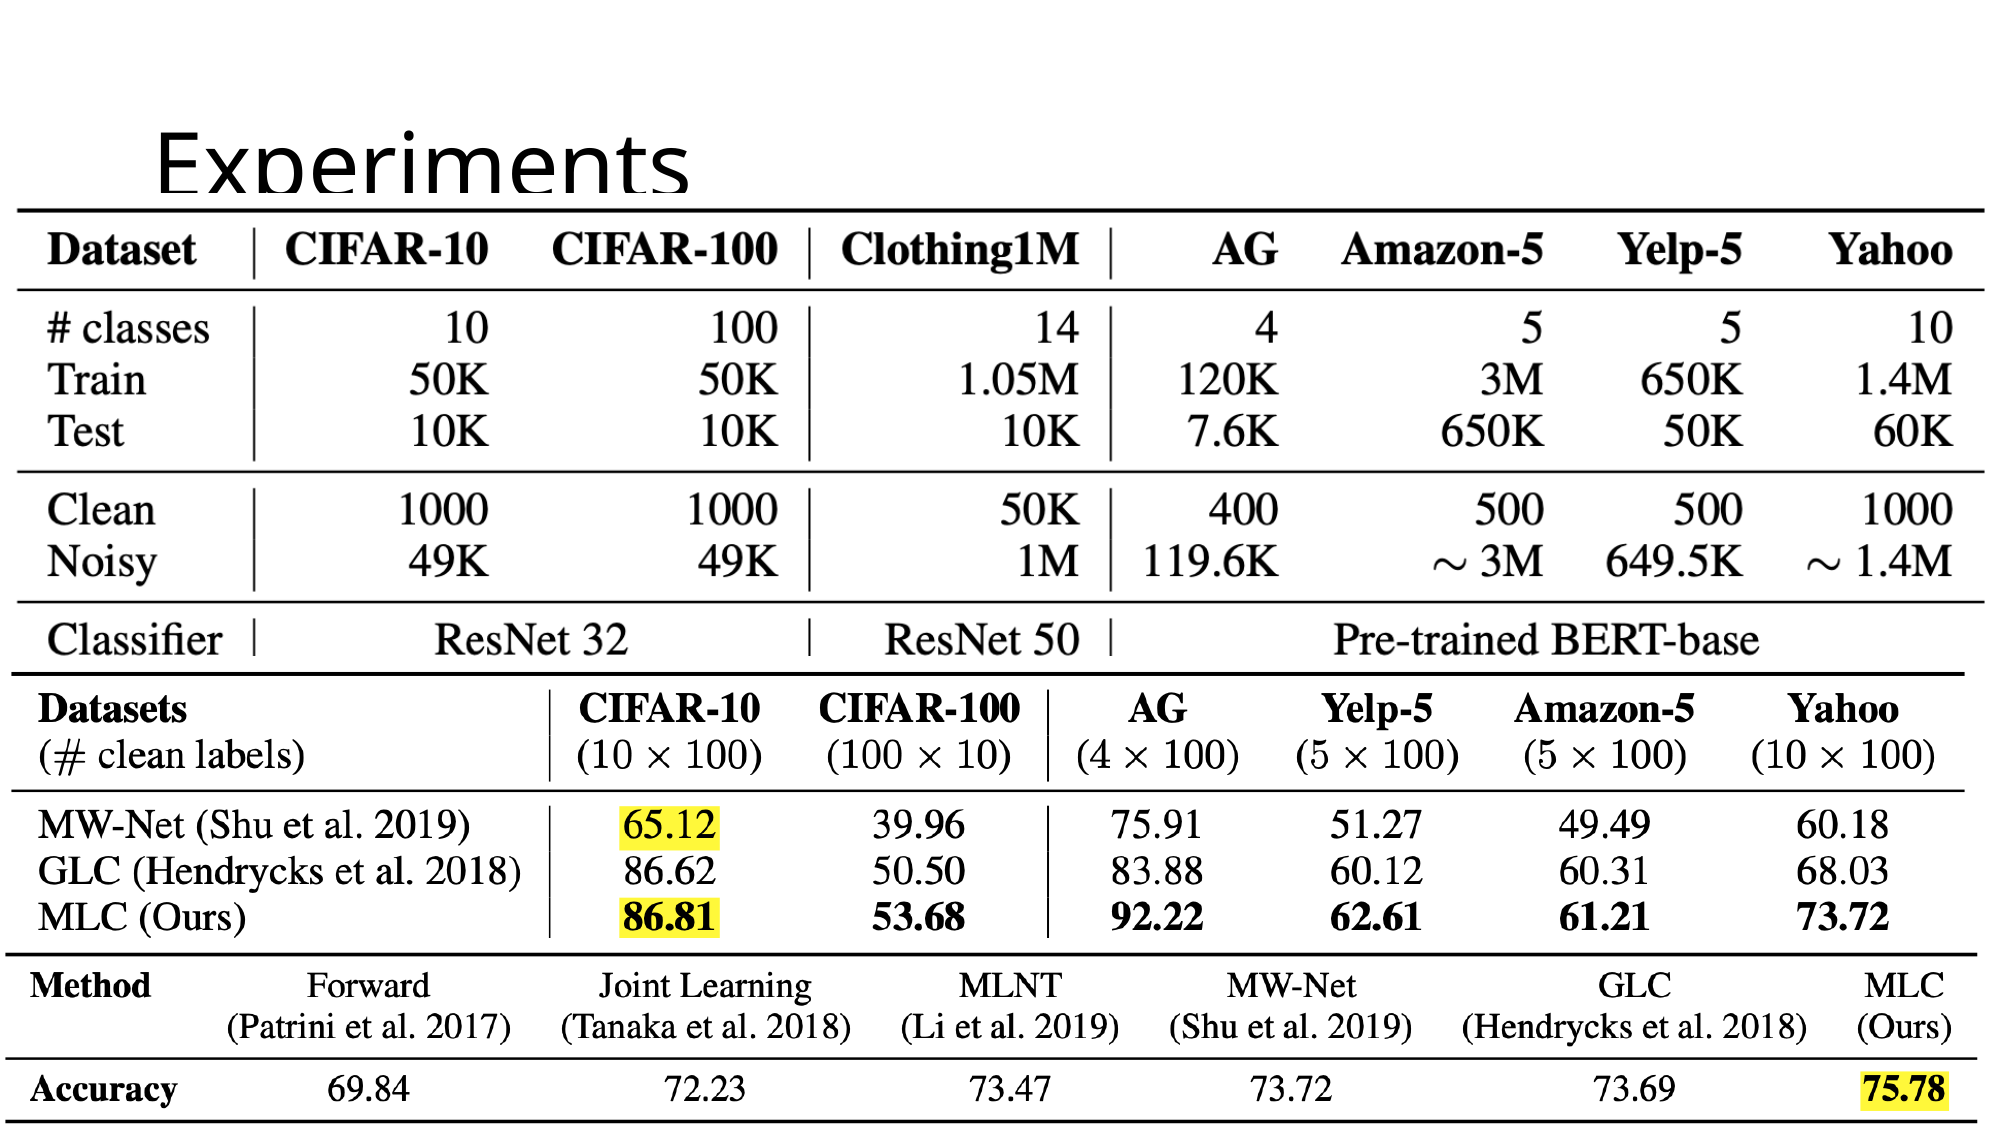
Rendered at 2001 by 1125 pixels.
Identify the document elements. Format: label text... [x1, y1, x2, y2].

title Experiments [137, 59, 1863, 193]
picture [0, 193, 2000, 1125]
